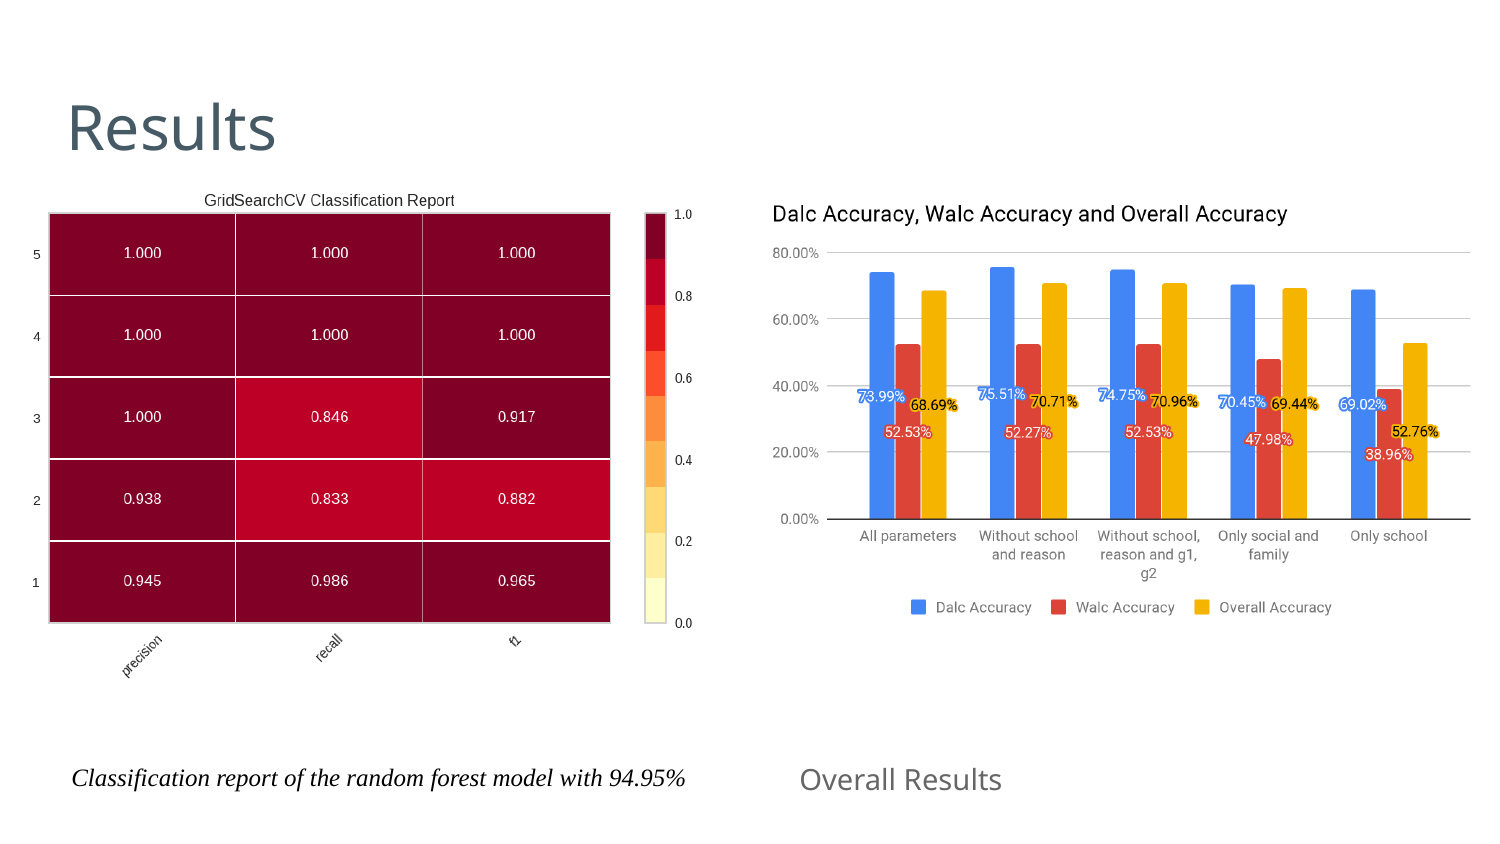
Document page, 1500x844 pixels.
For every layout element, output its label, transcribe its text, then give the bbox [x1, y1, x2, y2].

picture [15, 177, 1493, 696]
list Classification report of the random forest model with 94.95% [51, 746, 708, 791]
list Overall Results [784, 741, 1441, 796]
title Results [51, 72, 1449, 167]
